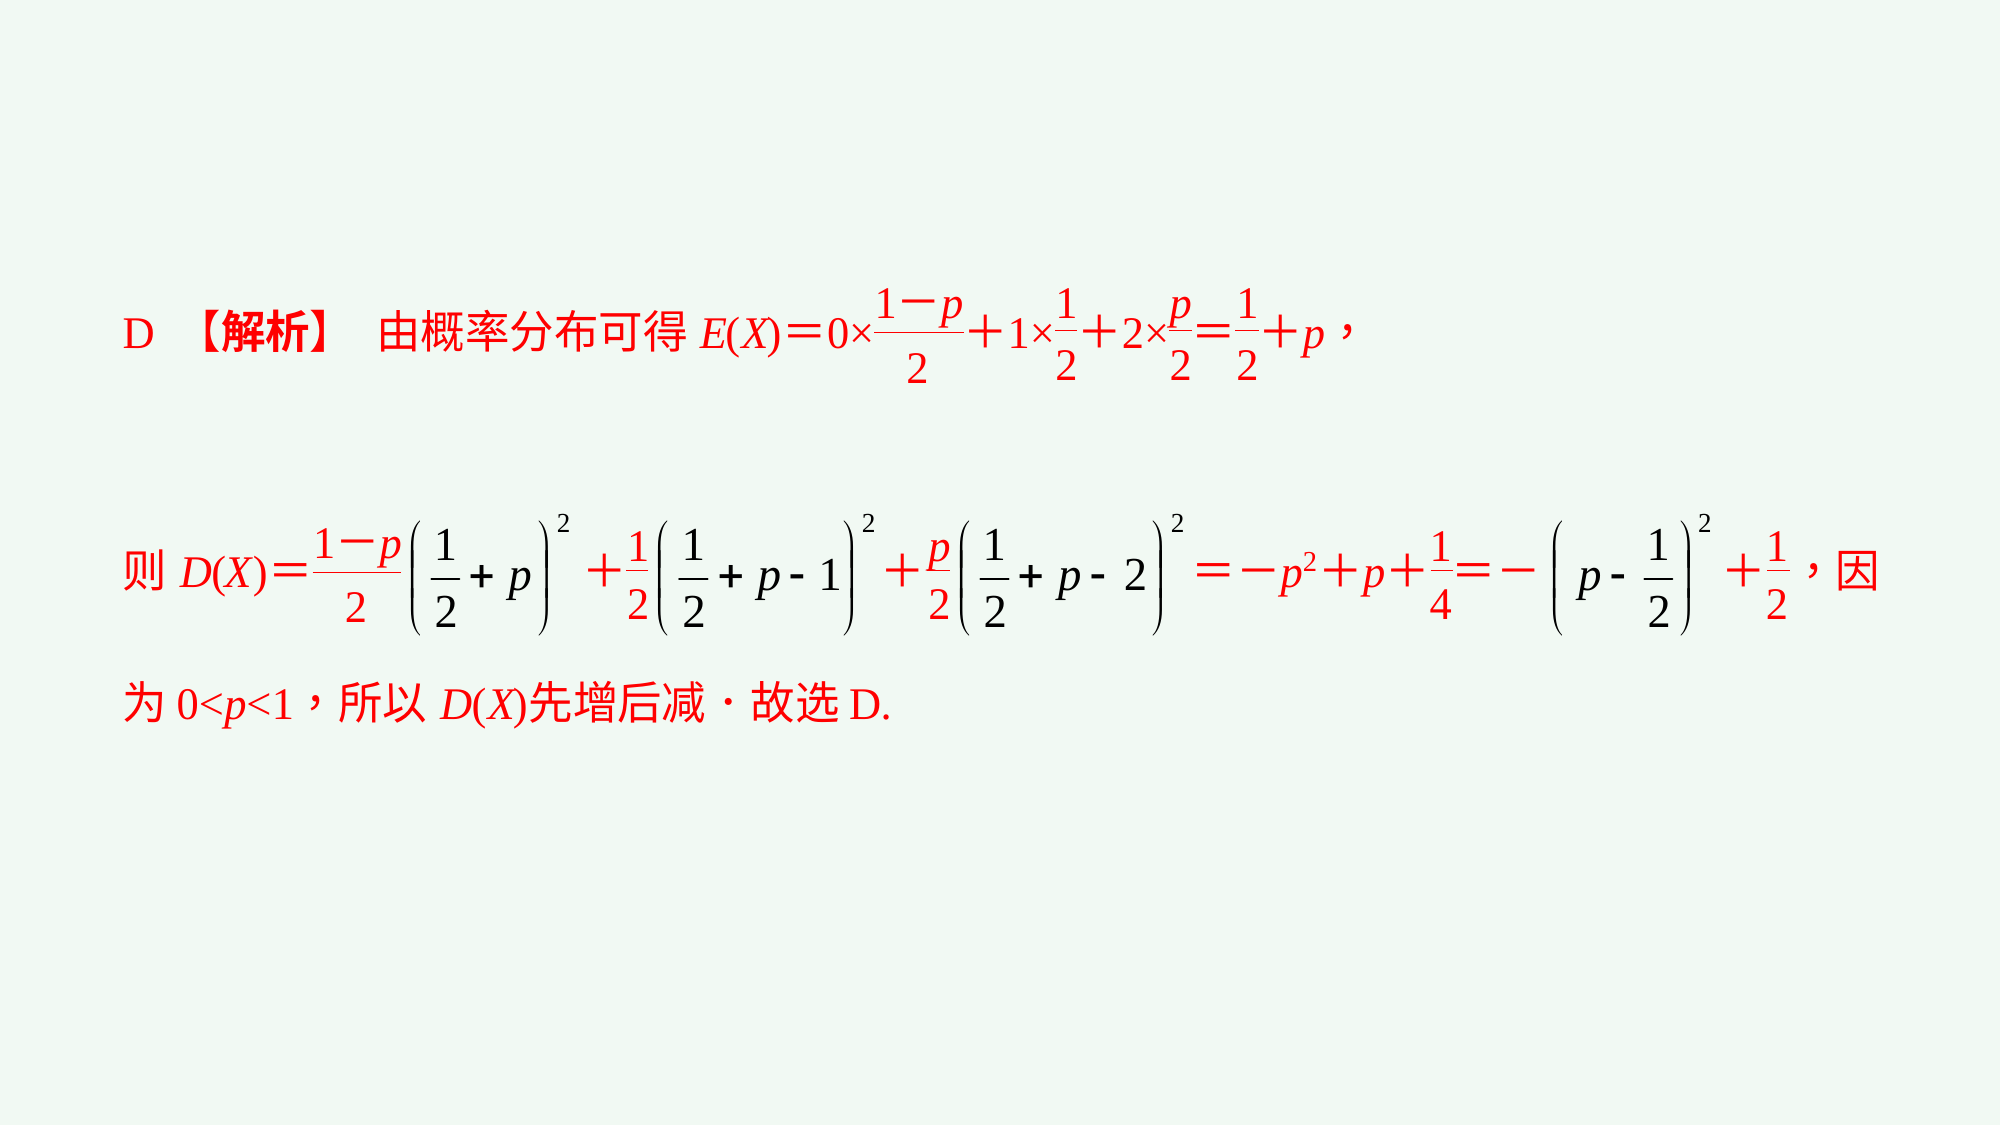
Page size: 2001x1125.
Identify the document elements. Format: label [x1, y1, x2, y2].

text_box [122, 273, 1881, 833]
